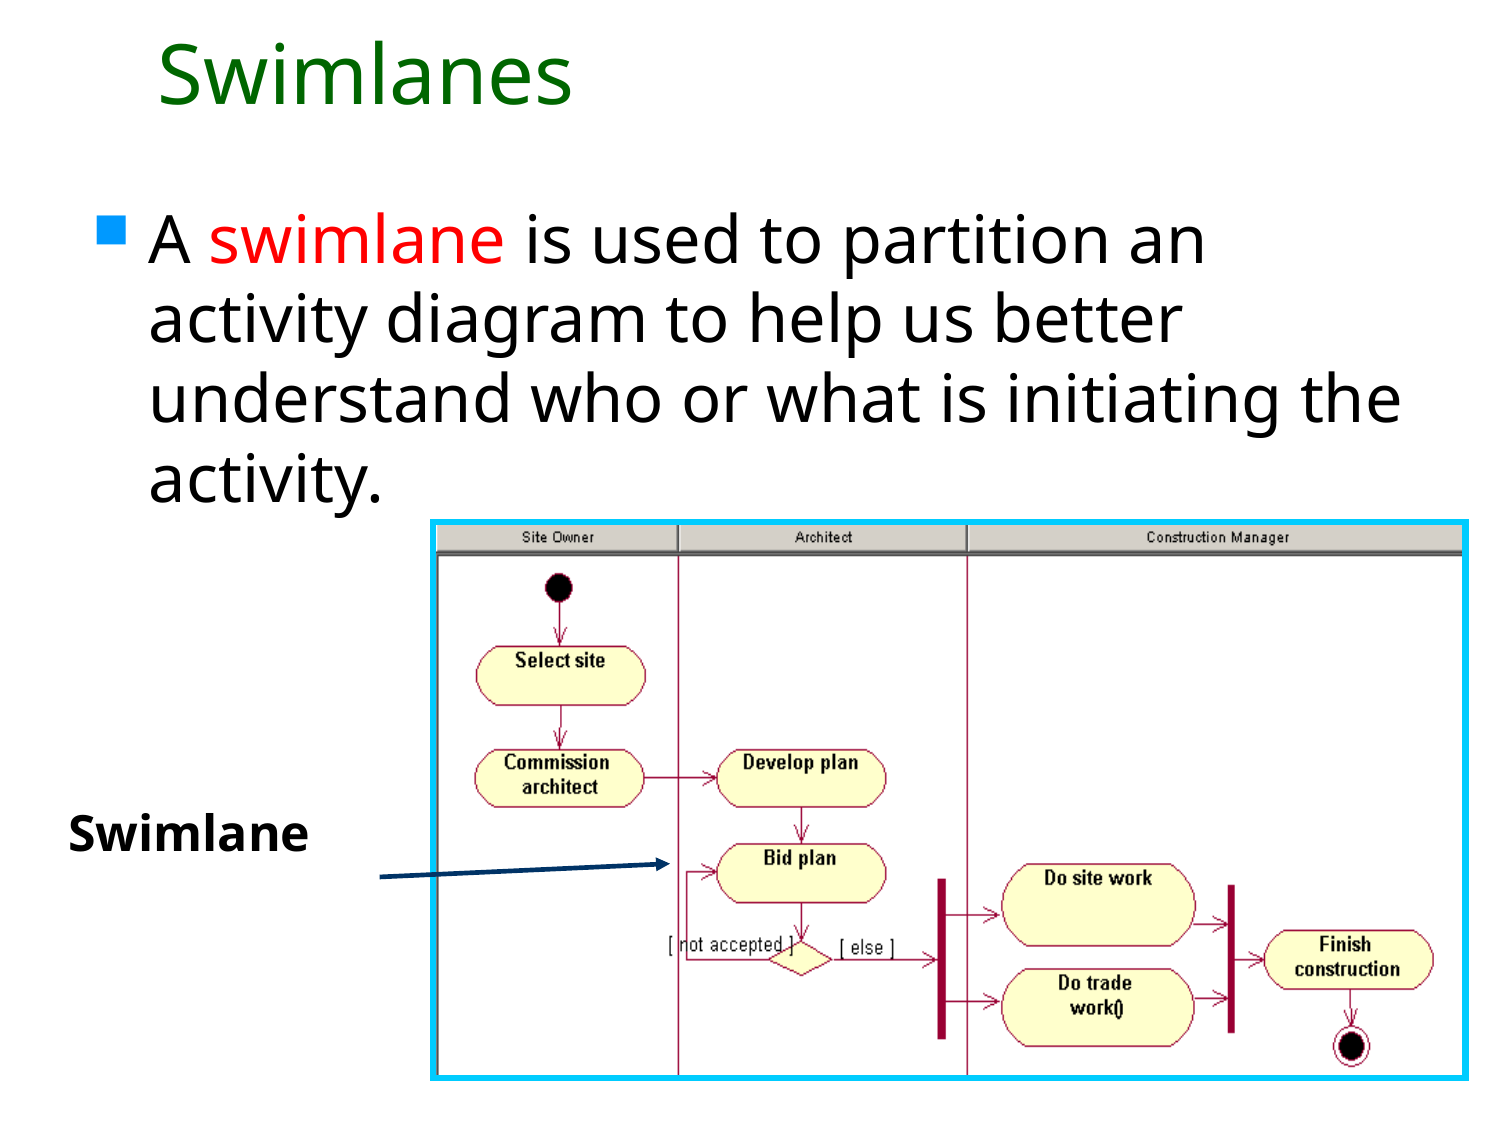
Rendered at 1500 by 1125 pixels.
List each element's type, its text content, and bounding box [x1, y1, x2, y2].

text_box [62, 524, 1463, 1076]
title Swimlanes [142, 12, 1483, 129]
list A swimlane is used to partition an activity diagram to help us better understand who or what is initiating the activity. [74, 187, 1426, 516]
